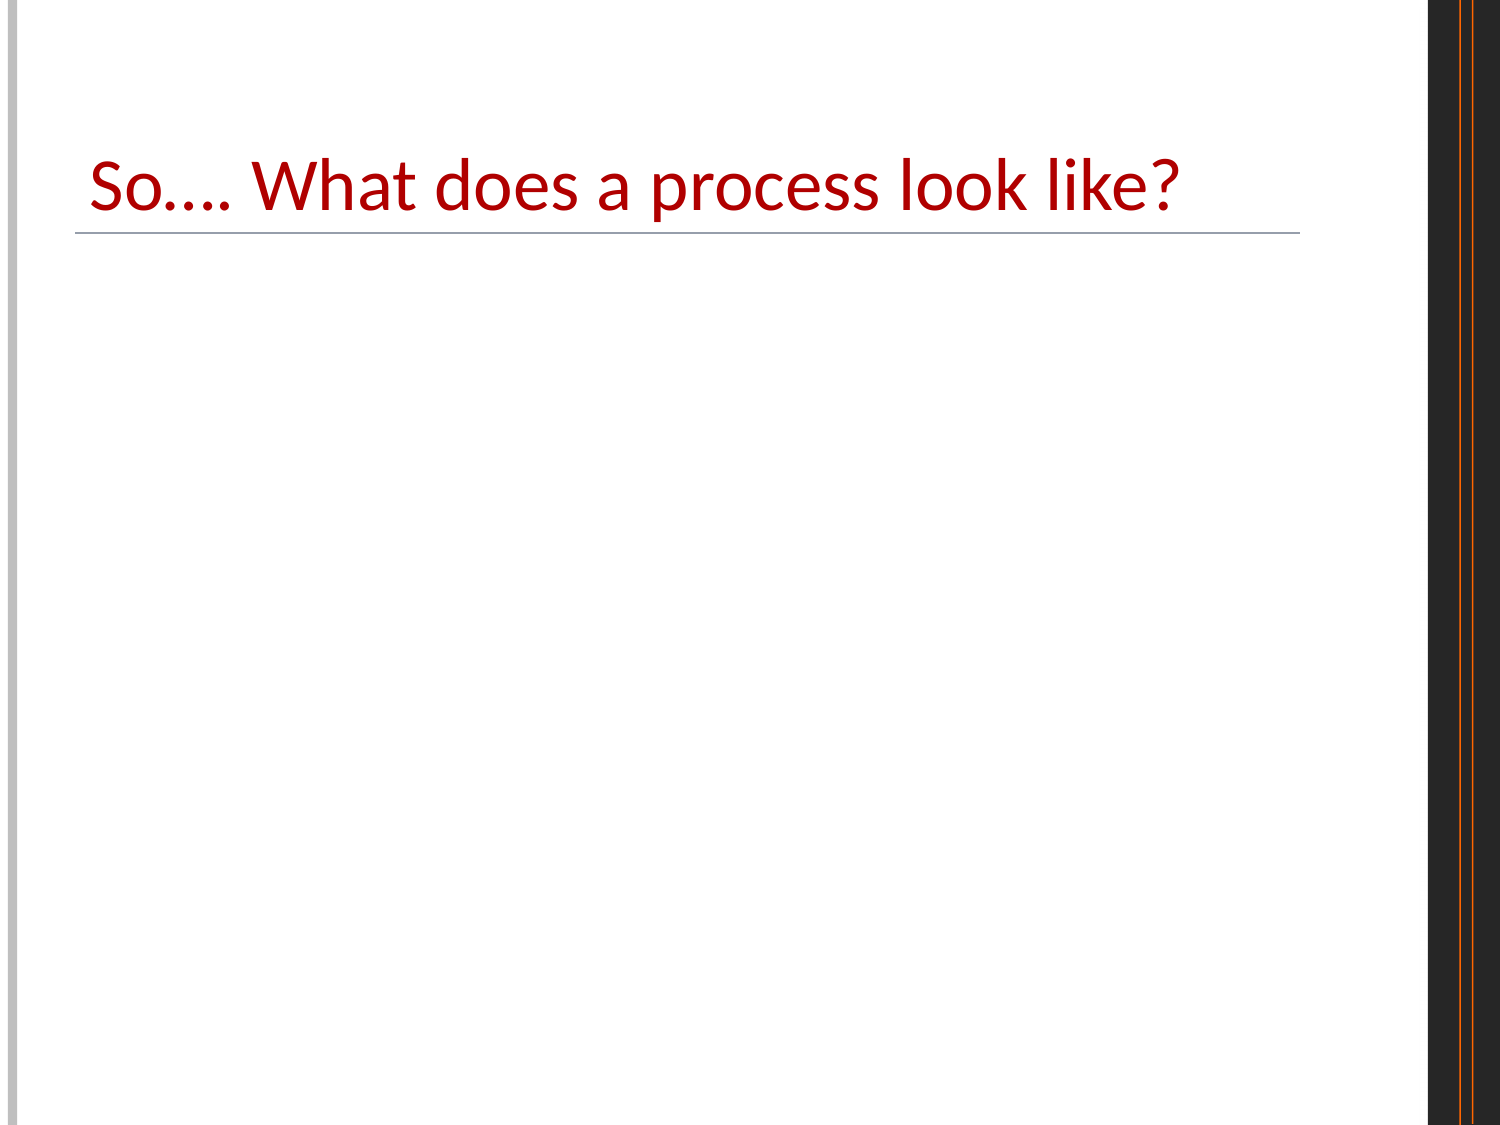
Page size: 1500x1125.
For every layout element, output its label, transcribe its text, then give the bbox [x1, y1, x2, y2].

title So…. What does a process look like? [75, 45, 1300, 233]
